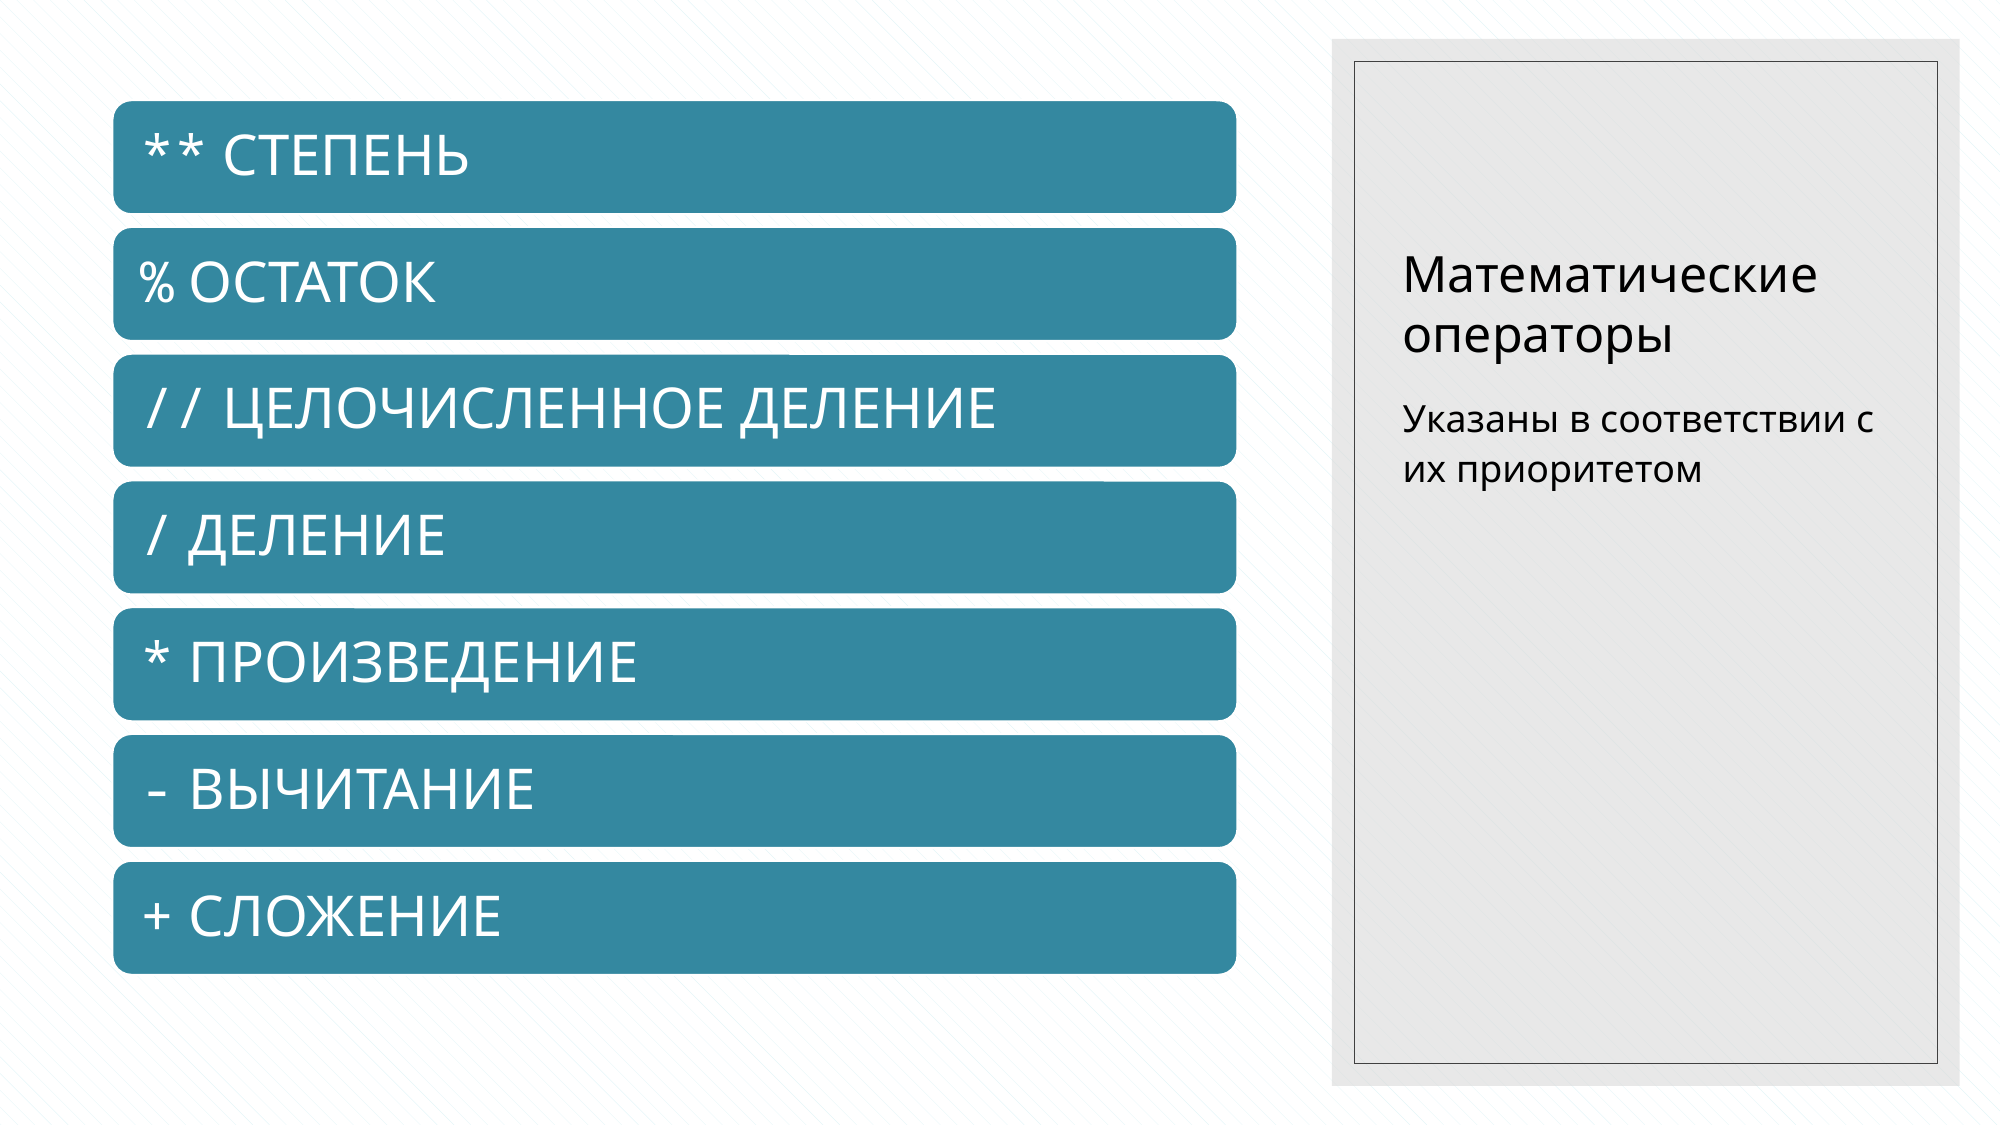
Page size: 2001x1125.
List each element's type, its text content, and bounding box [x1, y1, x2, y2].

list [112, 99, 1238, 975]
title Математические операторы [1387, 99, 1907, 370]
list Указаны в соответствии с их приоритетом [1387, 383, 1907, 975]
